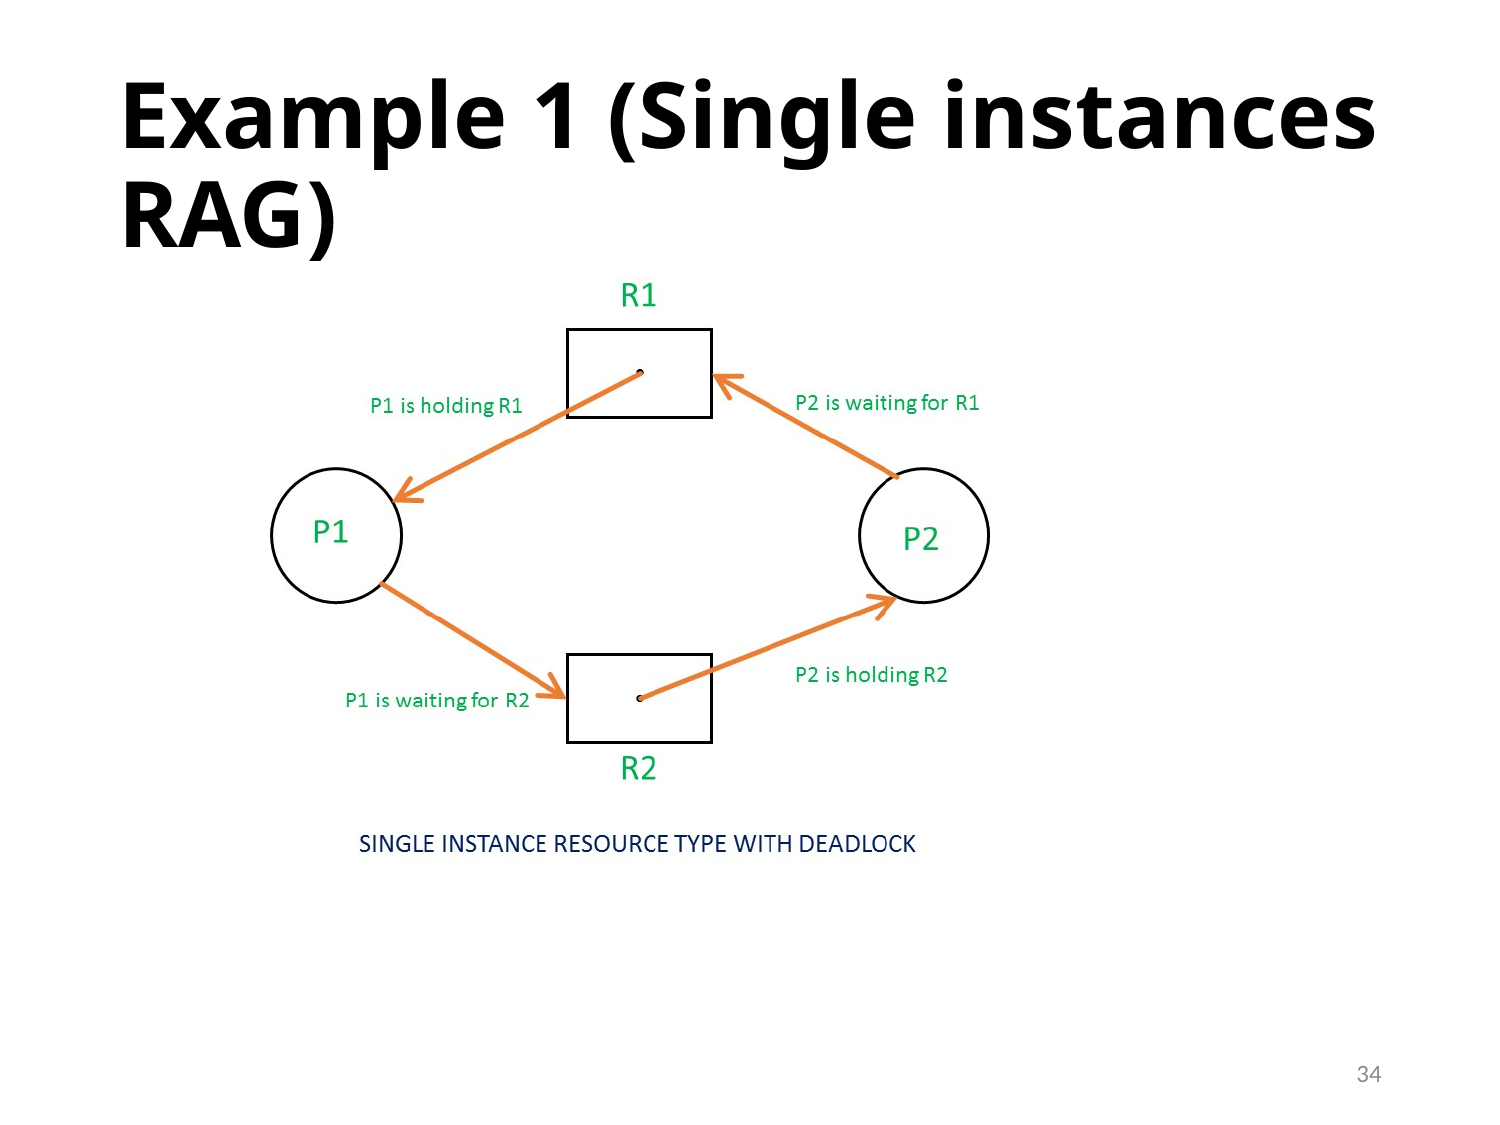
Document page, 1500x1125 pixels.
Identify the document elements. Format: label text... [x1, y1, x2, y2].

title Example 1 (Single instances RAG) [103, 59, 1397, 278]
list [77, 261, 1347, 973]
slide_number 34 [1059, 1042, 1397, 1103]
